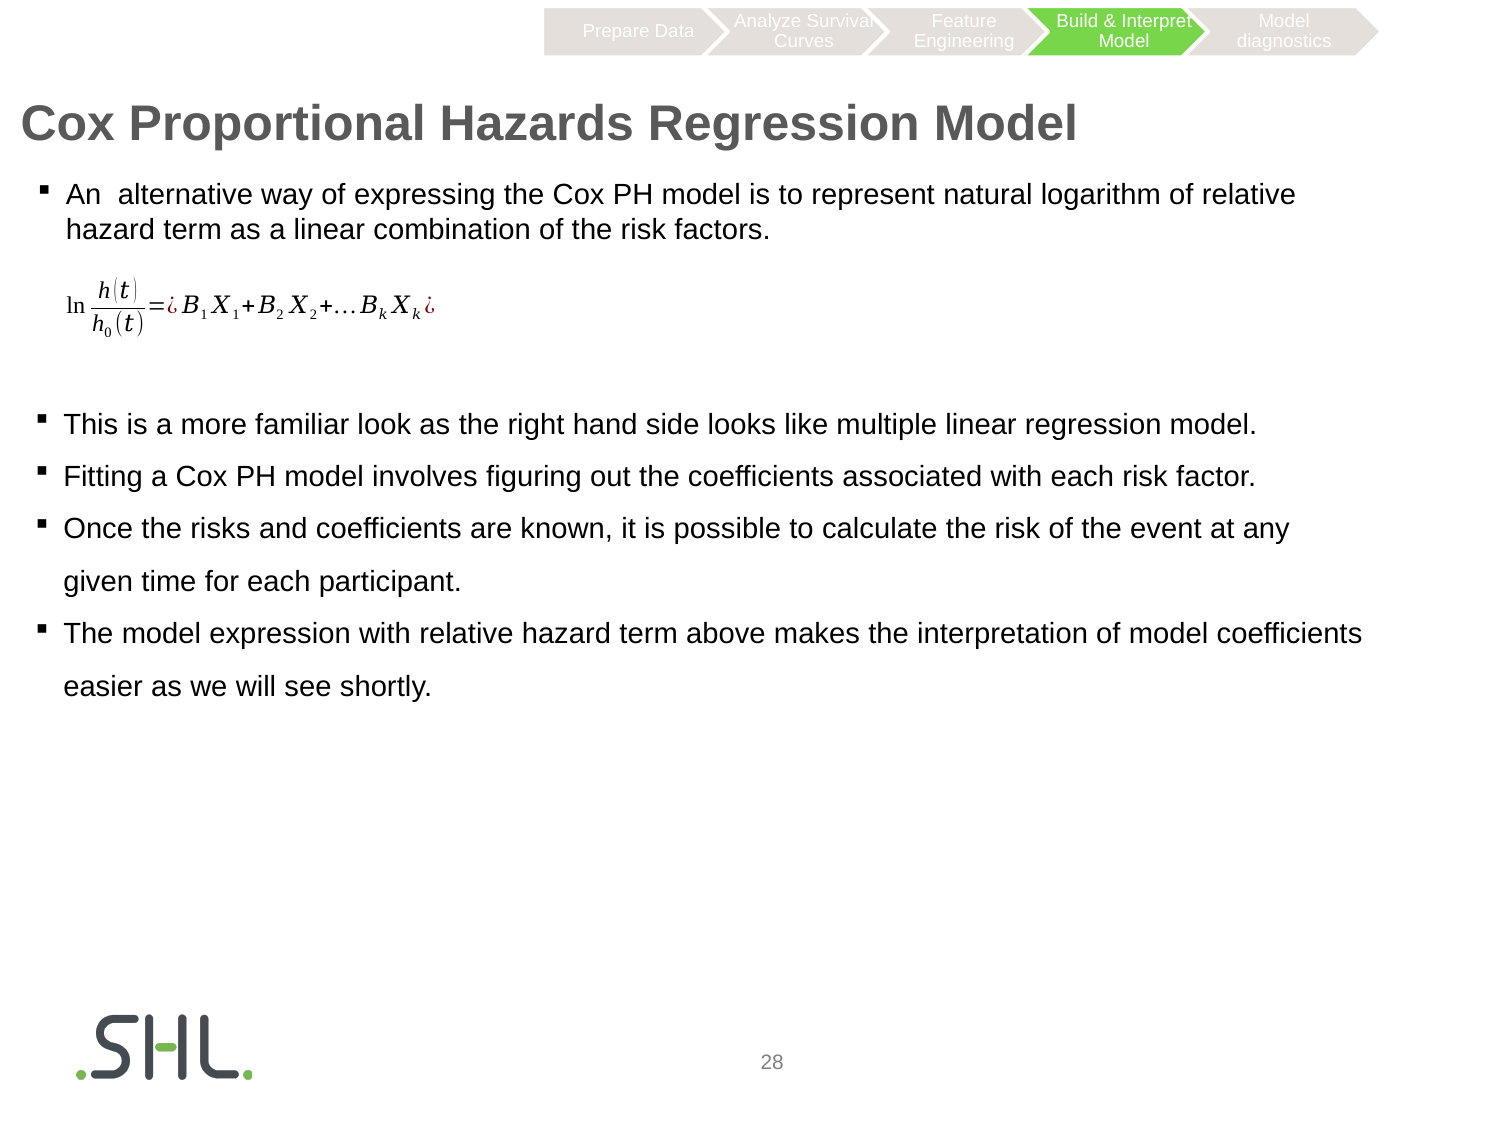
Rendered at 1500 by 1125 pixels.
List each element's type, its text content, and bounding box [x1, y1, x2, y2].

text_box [541, 5, 1383, 58]
picture [76, 1014, 253, 1089]
text_box This is a more familiar look as the right hand side looks like multiple linear regression model. Fitting a Cox PH model involves figuring out the coefficients associated with each risk factor. Once the risks and coefficients are known, it is possible to calculate the risk of the event at any given time for each participant. The model expression with relative hazard term above makes the interpretation of model coefficients easier as we will see shortly. [20, 380, 1383, 762]
title Cox Proportional Hazards Regression Model [20, 31, 1371, 159]
text_box An alternative way of expressing the Cox PH model is to represent natural logarithm of relative hazard term as a linear combination of the risk factors. [37, 175, 1393, 246]
